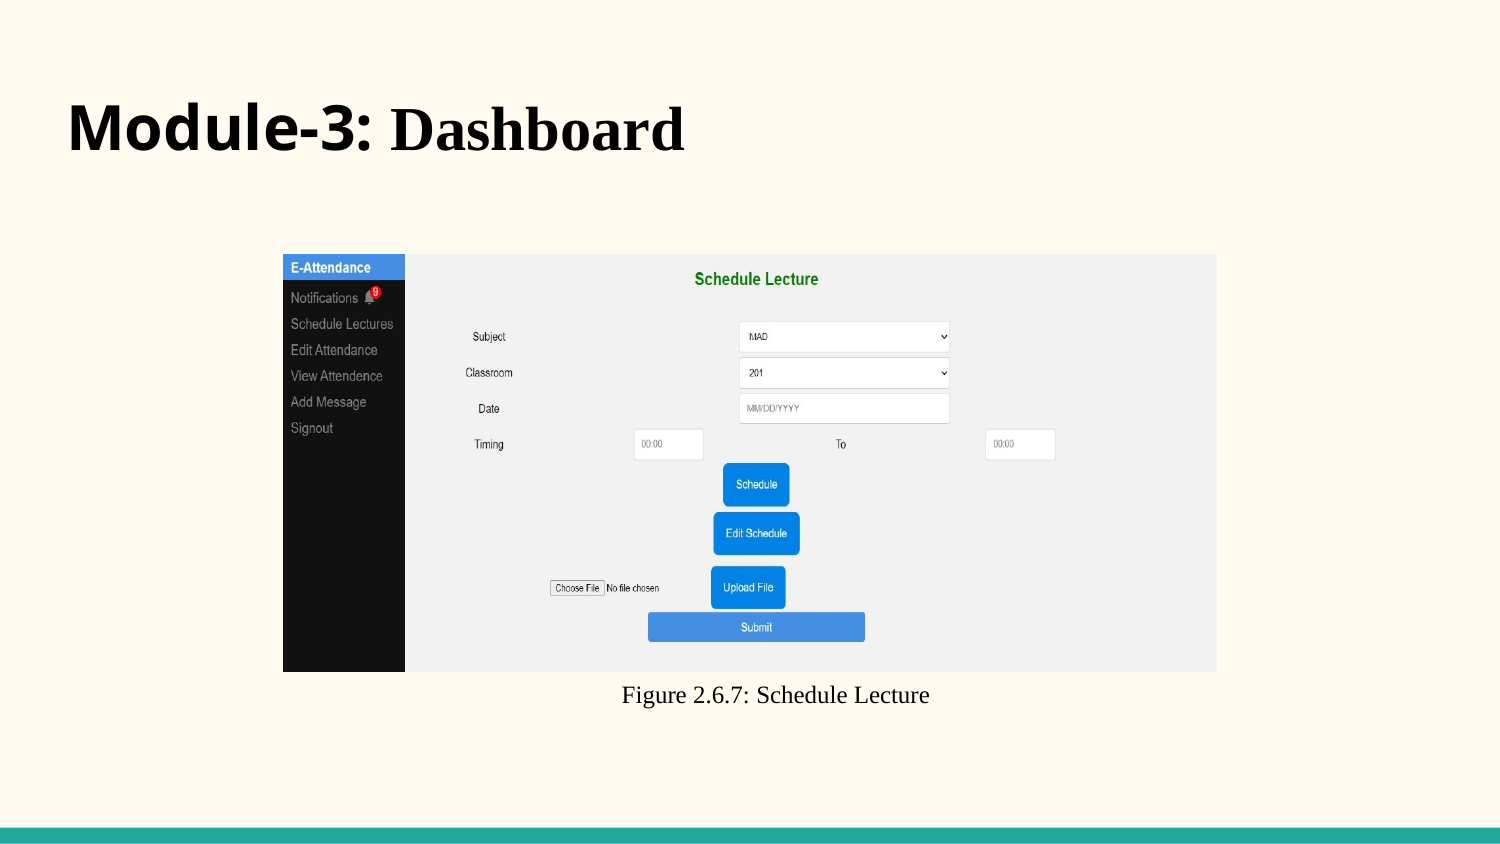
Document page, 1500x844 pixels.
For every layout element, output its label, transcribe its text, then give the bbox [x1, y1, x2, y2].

picture [283, 253, 1217, 672]
text_box Figure 2.6.7: Schedule Lecture [606, 679, 989, 717]
title Module-3: Dashboard [51, 72, 1449, 174]
